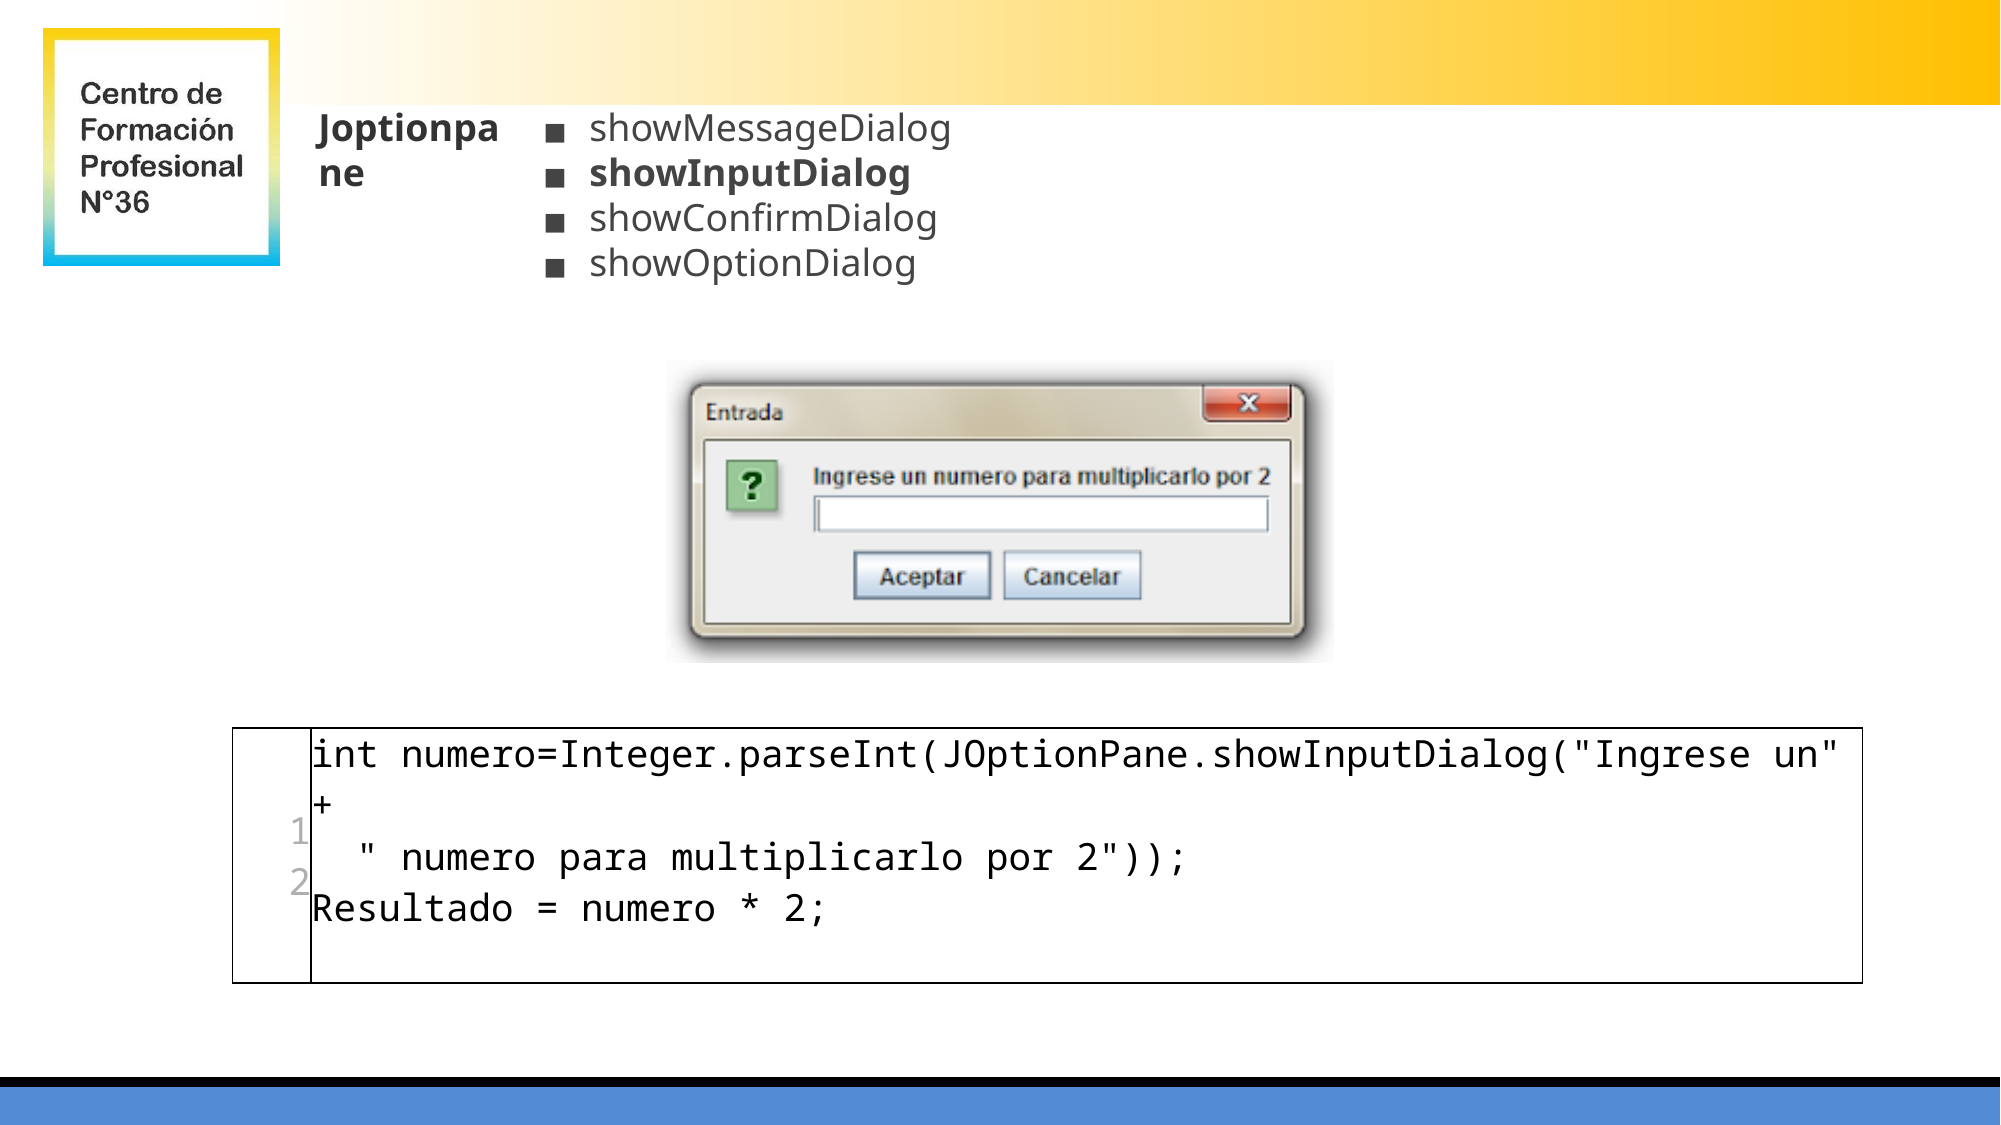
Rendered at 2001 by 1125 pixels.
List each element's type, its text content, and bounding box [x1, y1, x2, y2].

table_header int numero=Integer.parseInt(JOptionPane.showInputDialog("Ingrese un" + " numero para multiplicarlo por 2")); Resultado = numero * 2; [312, 729, 1862, 982]
text_box showMessageDialog showInputDialog showConfirmDialog showOptionDialog [527, 96, 1048, 294]
table_header 1 2 [233, 729, 310, 982]
picture [43, 28, 280, 258]
picture [666, 360, 1334, 664]
text_box Joptionpane [303, 96, 527, 158]
